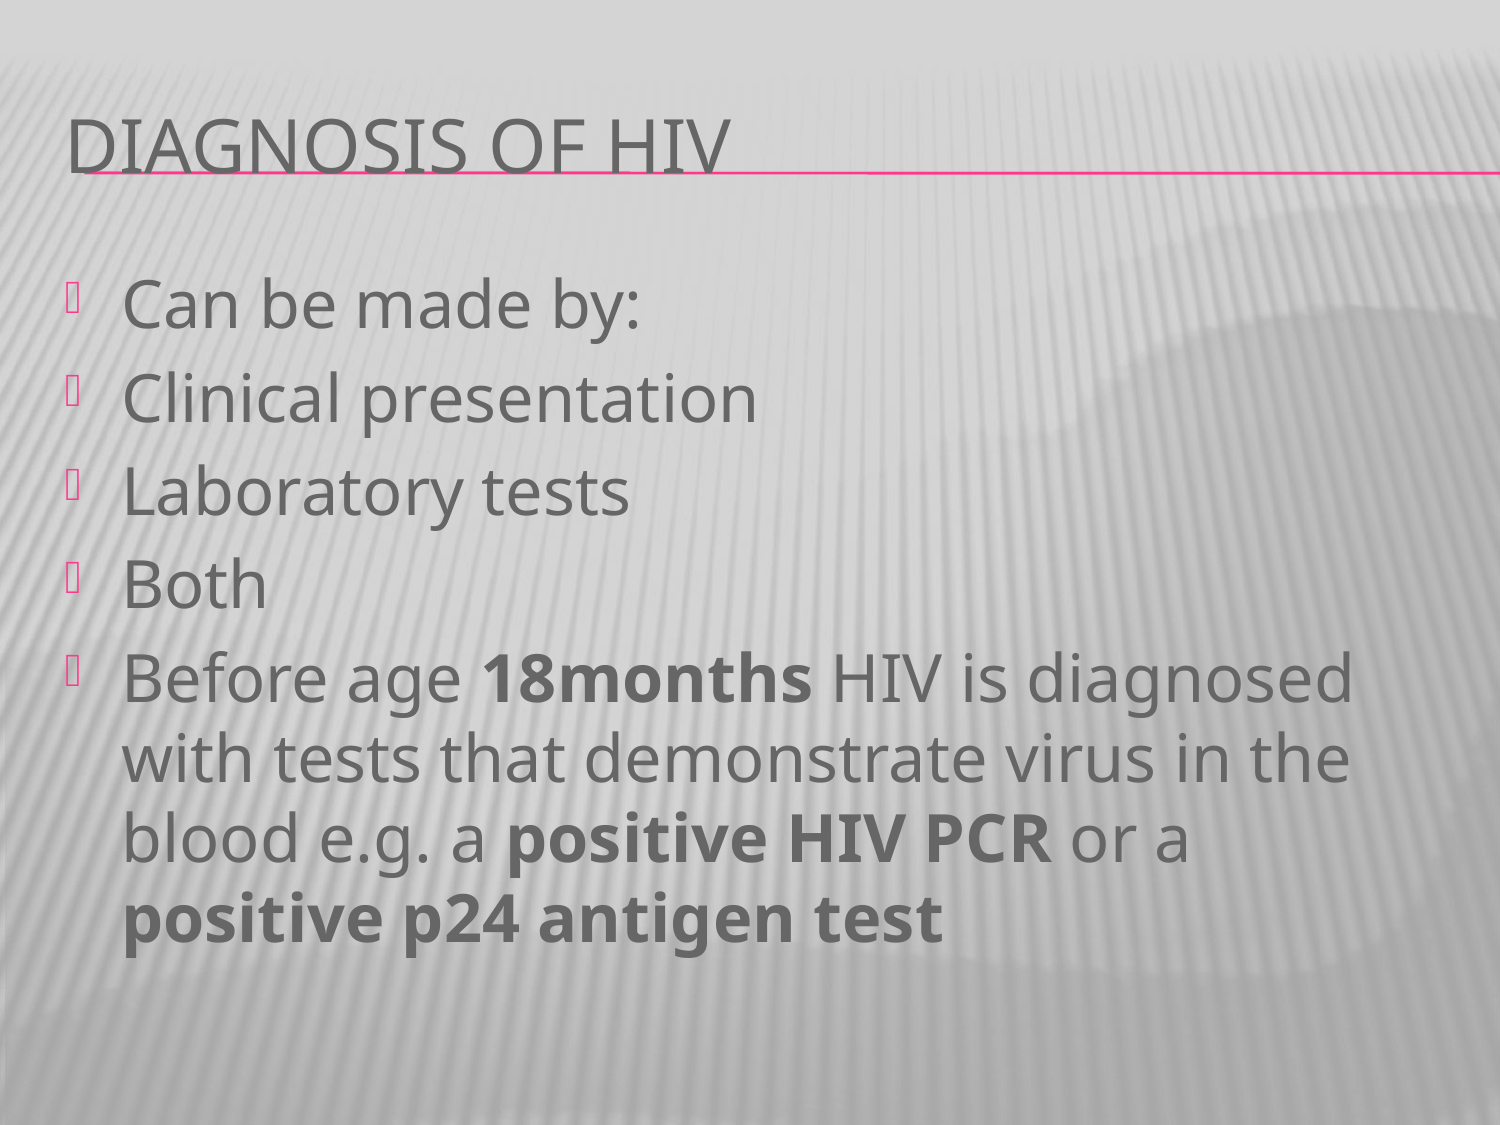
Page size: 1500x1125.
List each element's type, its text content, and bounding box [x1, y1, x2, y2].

list Can be made by: Clinical presentation Laboratory tests Both Before age 18months HIV is diagnosed with tests that demonstrate virus in the blood e.g. a positive HIV PCR or a positive p24 antigen test [50, 254, 1475, 998]
title Diagnosis of HIV [50, 75, 1475, 213]
